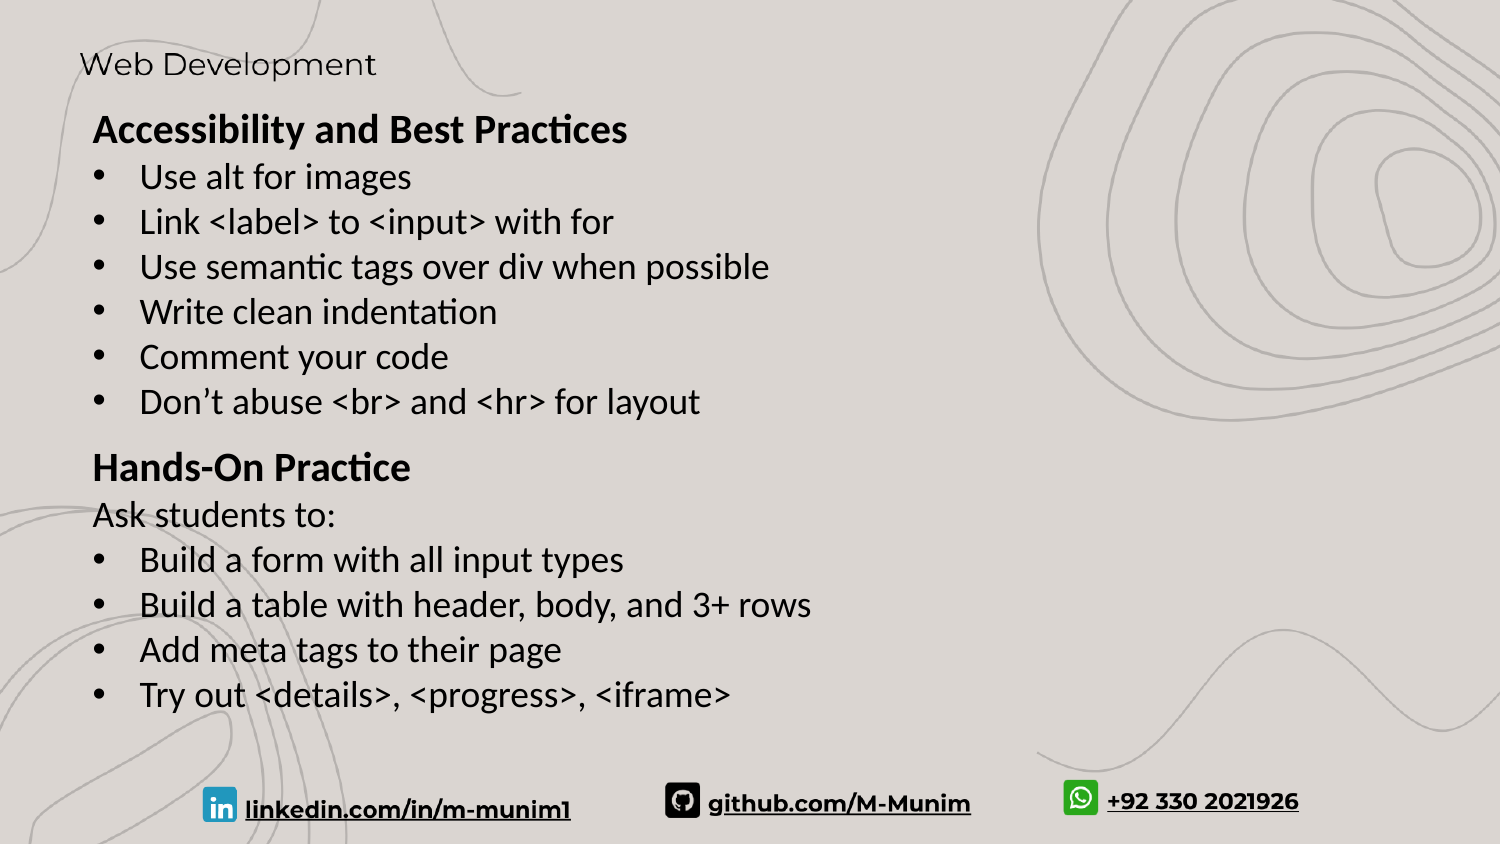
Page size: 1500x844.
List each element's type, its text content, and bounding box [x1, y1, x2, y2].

picture [0, 0, 1500, 844]
text_box Ask students to: Build a form with all input types Build a table with header, body, and 3+ rows Add meta tags to their page Try out <details>, <progress>, <iframe> [77, 483, 1131, 723]
text_box Use alt for images Link <label> to <input> with for Use semantic tags over div when possible Write clean indentation Comment your code Don’t abuse <br> and <hr> for layout [77, 144, 1131, 430]
text_box Hands-On Practice [78, 432, 521, 483]
text_box Accessibility and Best Practices [77, 94, 788, 144]
